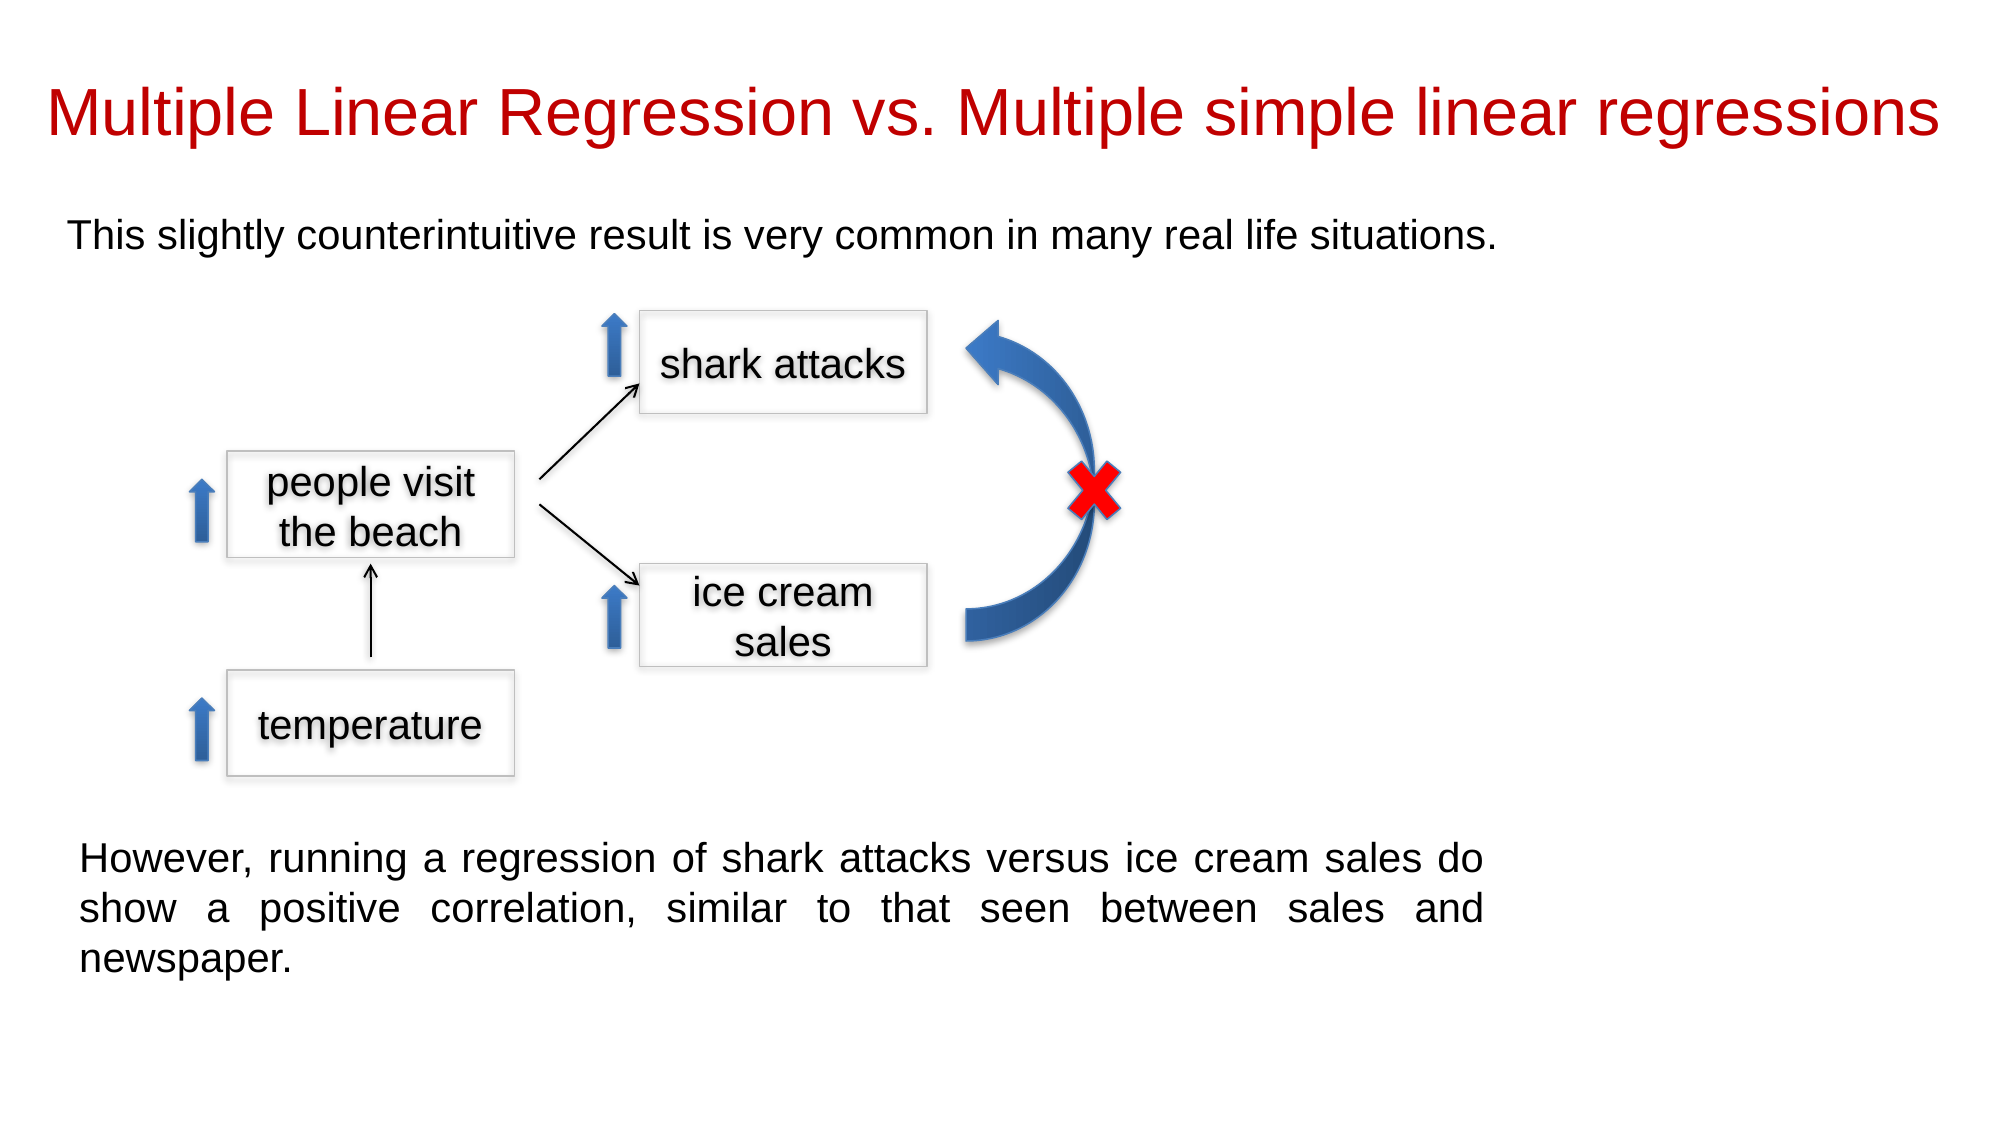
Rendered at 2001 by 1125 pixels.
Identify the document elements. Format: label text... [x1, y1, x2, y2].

text_box However, running a regression of shark attacks versus ice cream sales do show a positive correlation, similar to that seen between sales and newspaper. [64, 823, 1500, 988]
text_box [1067, 460, 1122, 521]
text_box [188, 697, 216, 762]
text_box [539, 504, 640, 586]
text_box shark attacks [639, 310, 928, 414]
text_box This slightly counterintuitive result is very common in many real life situations. [51, 200, 1588, 265]
text_box Multiple Linear Regression vs. Multiple simple linear regressions [31, 61, 2000, 172]
text_box [965, 319, 1096, 469]
text_box [601, 593, 628, 649]
text_box [601, 313, 628, 377]
text_box [188, 478, 216, 543]
text_box people visit the beach [226, 450, 515, 558]
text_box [539, 383, 640, 480]
text_box ice cream sales [639, 563, 928, 667]
text_box temperature [226, 669, 515, 777]
text_box [965, 517, 1095, 642]
